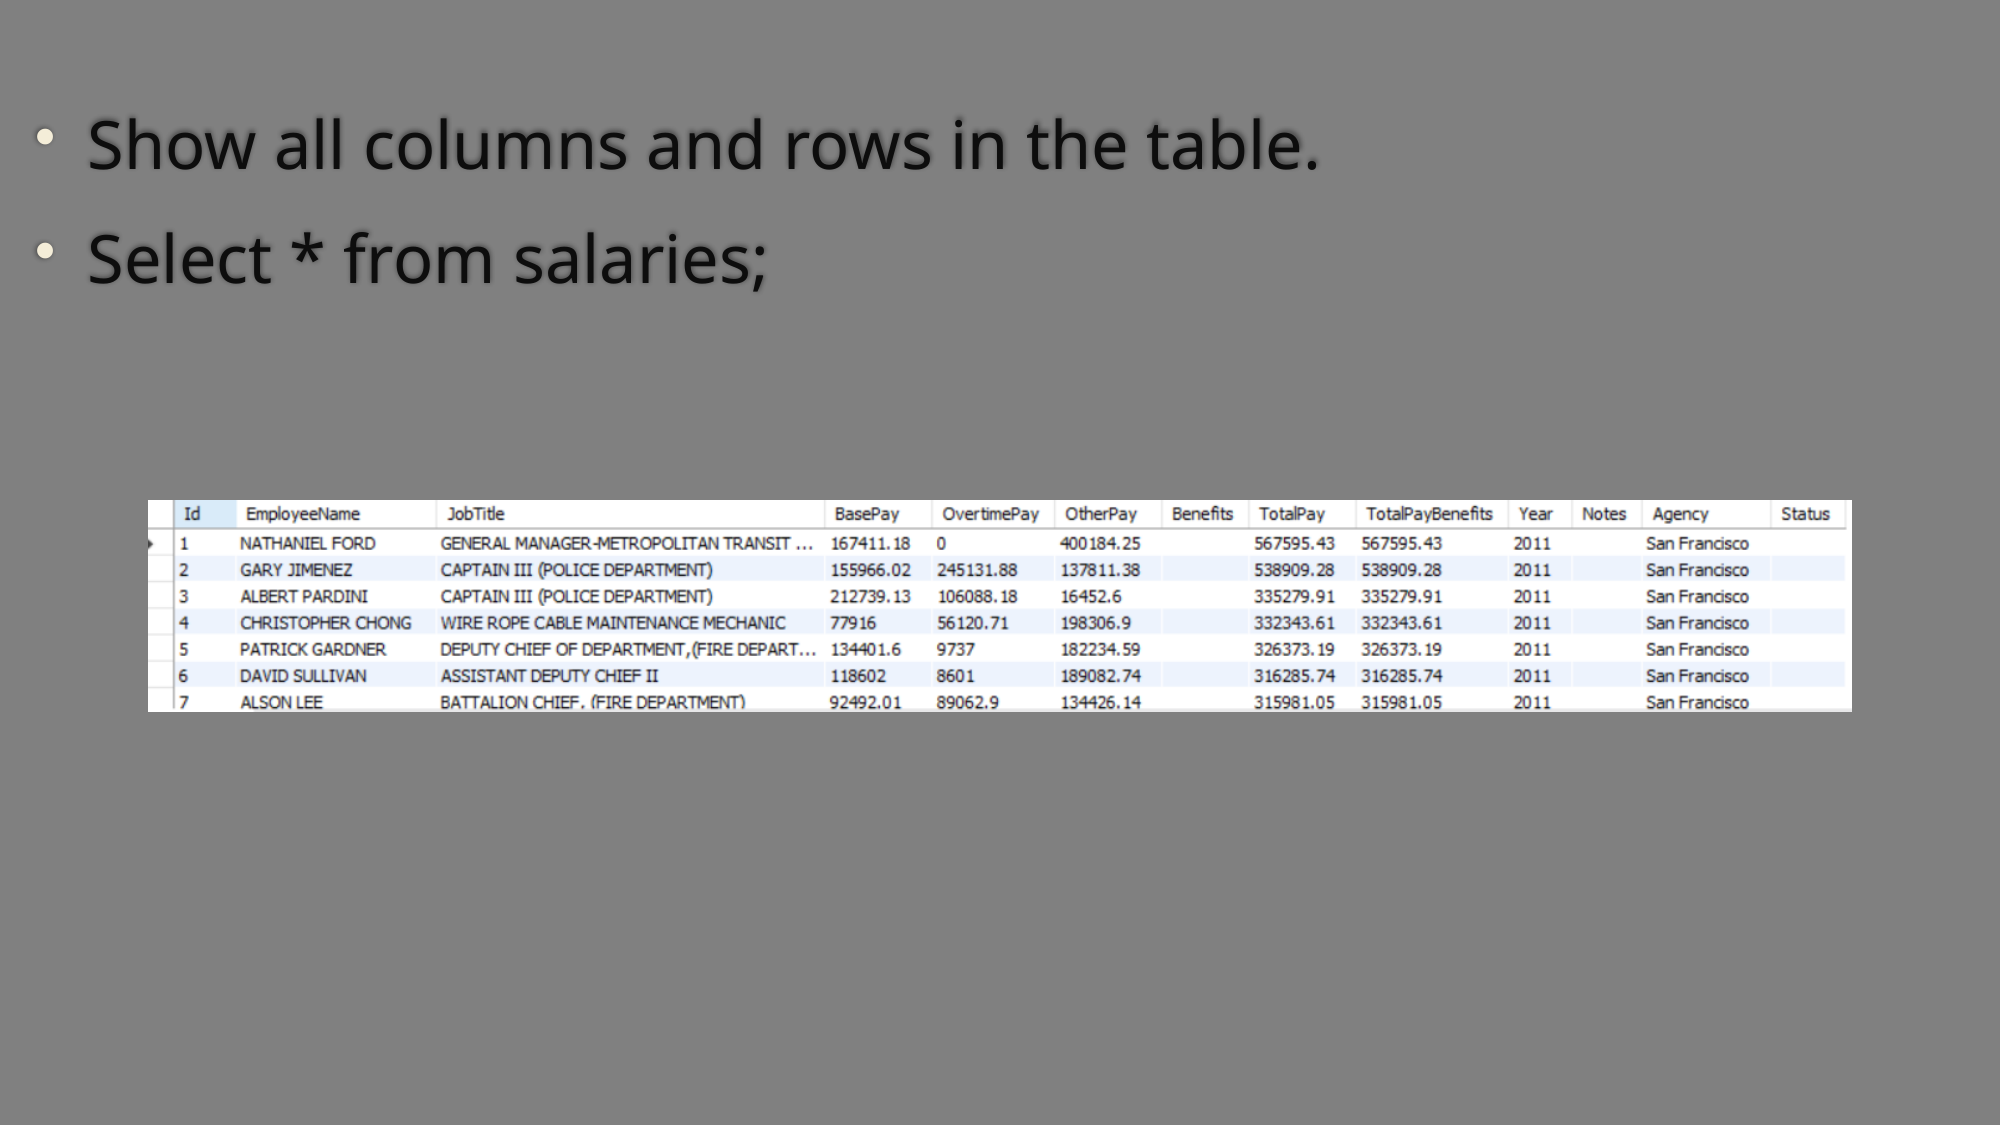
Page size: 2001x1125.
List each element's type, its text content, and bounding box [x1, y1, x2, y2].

picture [148, 499, 1852, 712]
list Show all columns and rows in the table. Select * from salaries; [16, 87, 1931, 1067]
